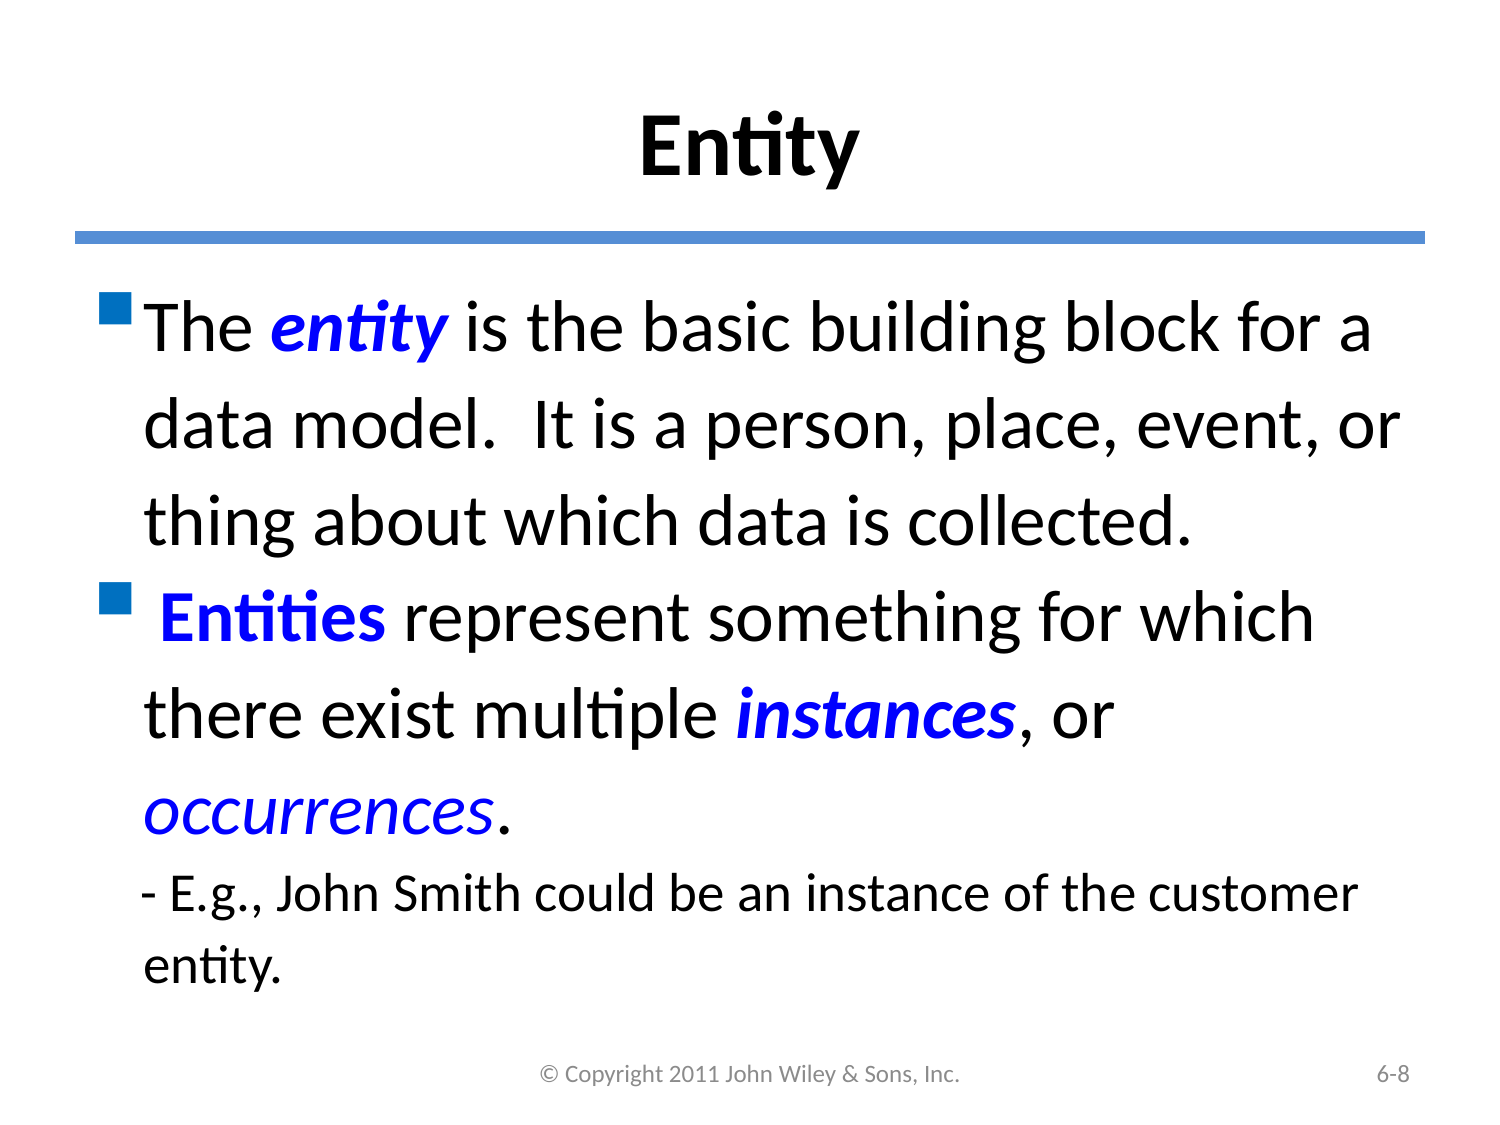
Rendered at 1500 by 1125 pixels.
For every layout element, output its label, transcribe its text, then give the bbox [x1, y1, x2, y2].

title Entity [74, 44, 1426, 233]
footer © Copyright 2011 John Wiley & Sons, Inc. [512, 1042, 988, 1103]
slide_number 6-7 [1074, 1042, 1425, 1103]
list The entity is the basic building block for a data model. It is a person, place, event, or thing about which data is collected. Entities represent something for which there exist multiple instances, or occurrences. - E.g., John Smith could be an instance of the customer entity. [74, 262, 1426, 1006]
